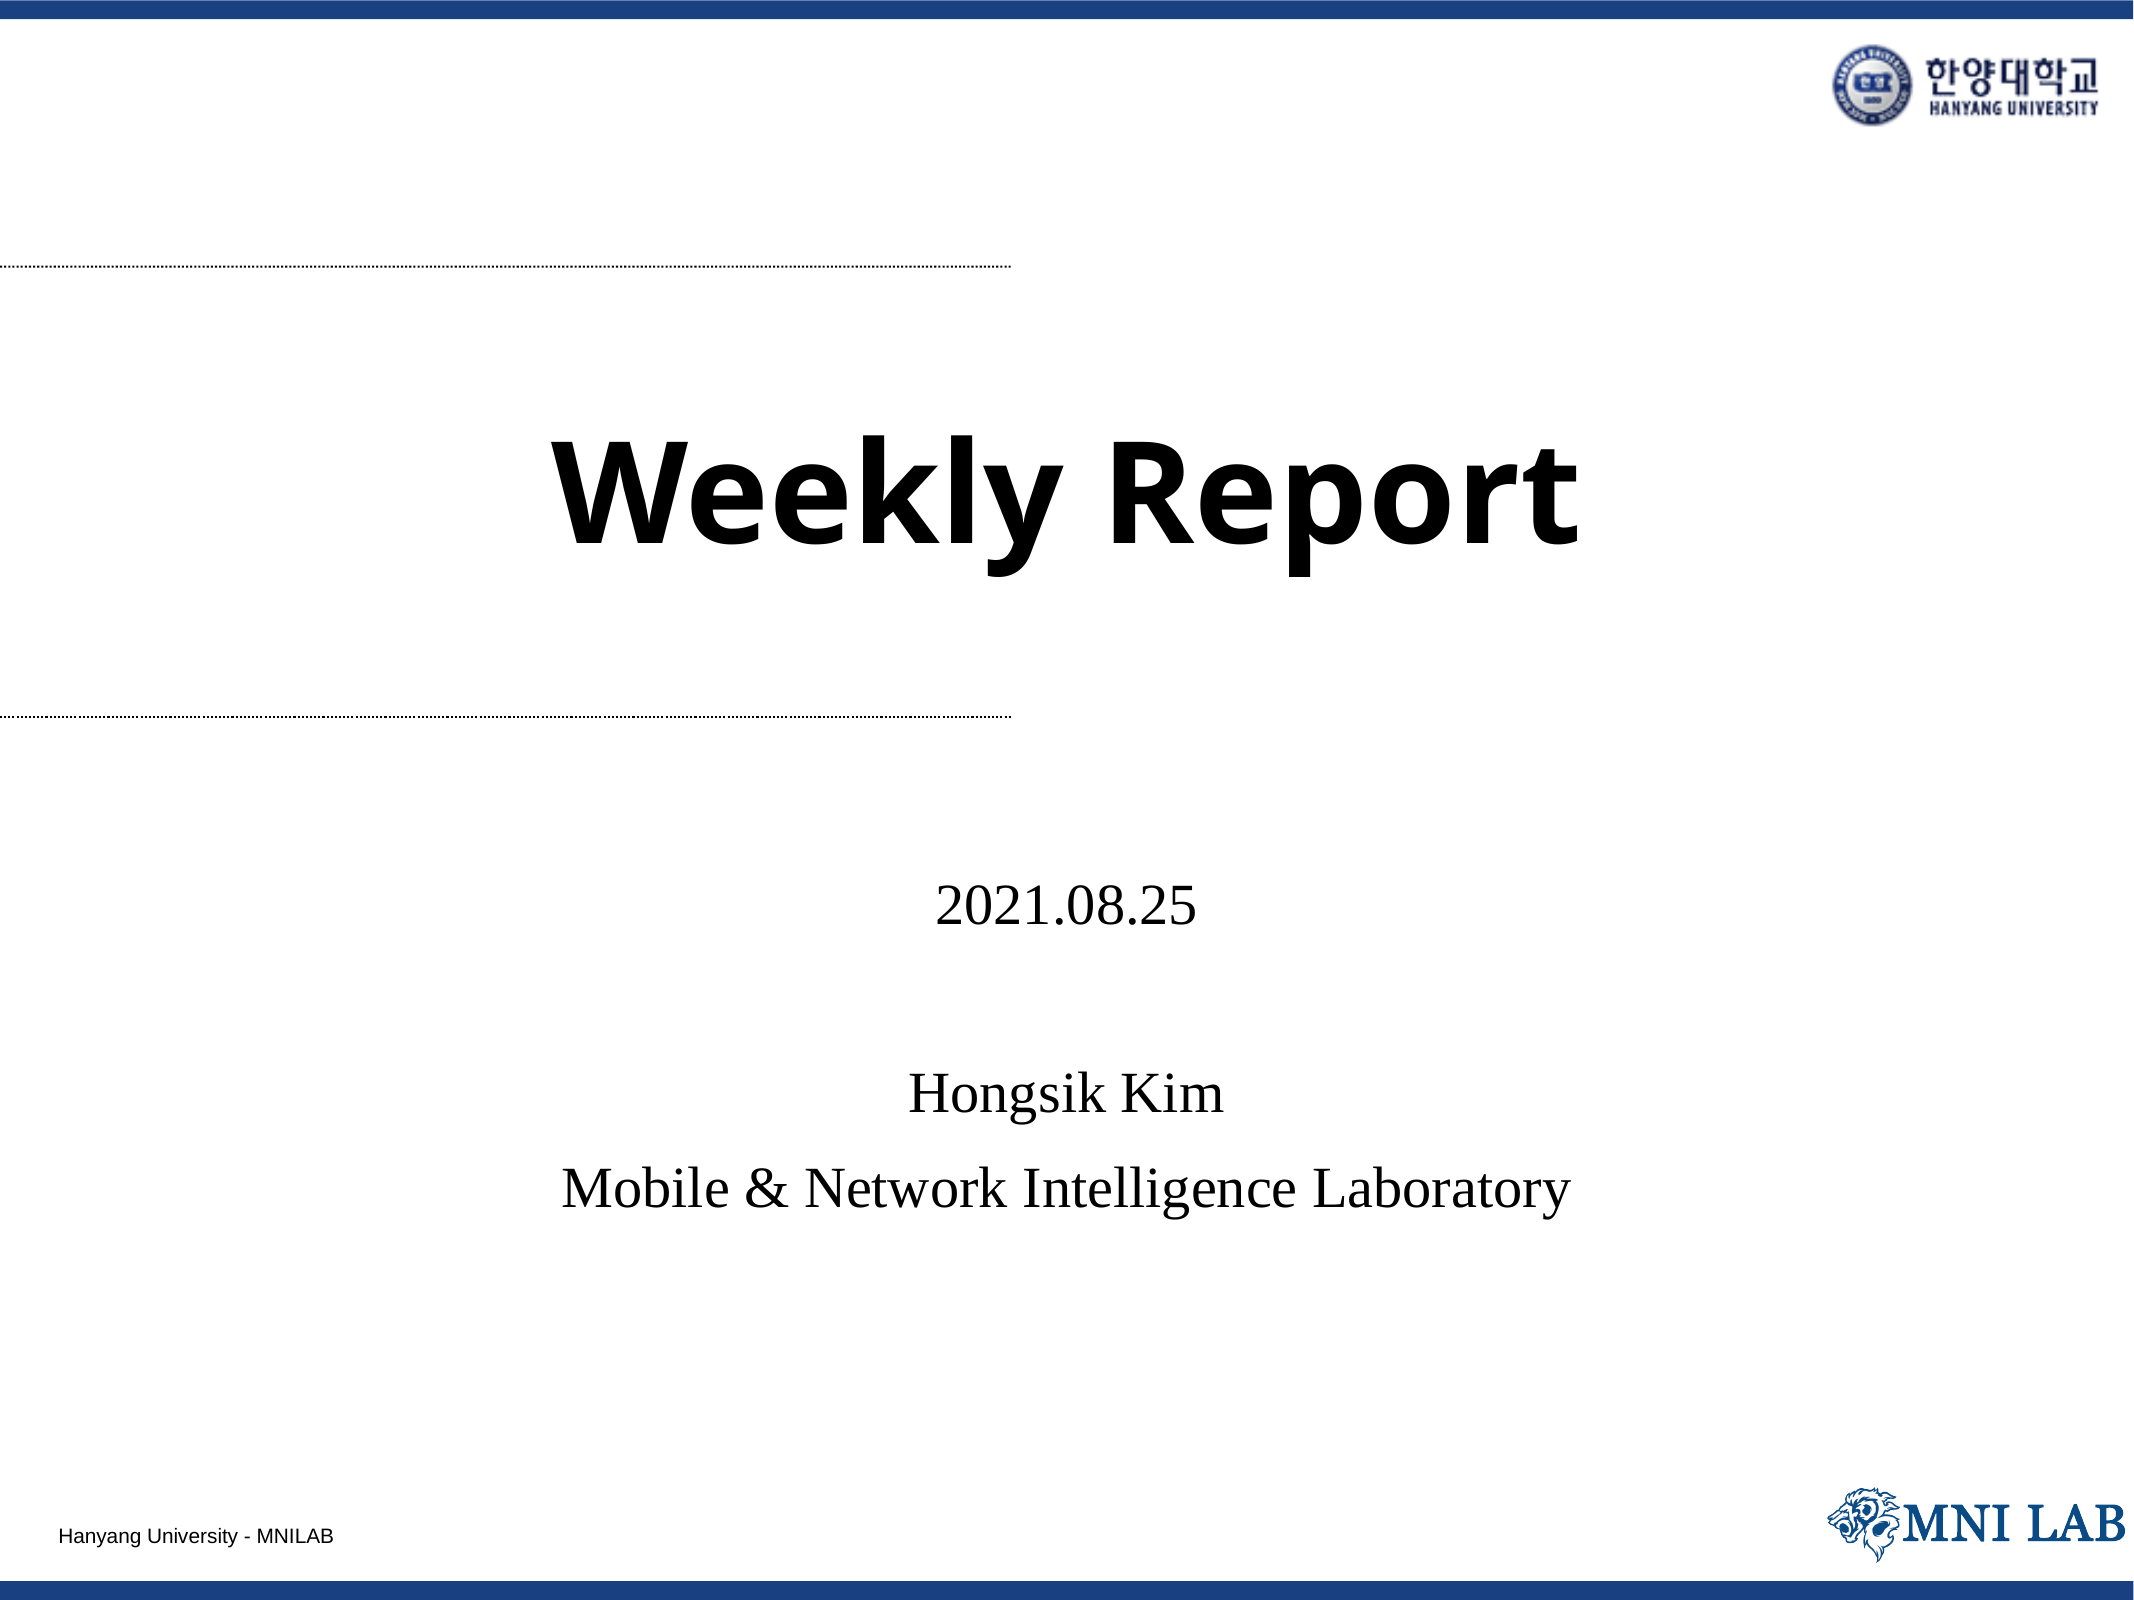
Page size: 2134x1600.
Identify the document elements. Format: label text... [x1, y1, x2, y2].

list 2021.08.25 Hongsik Kim Mobile & Network Intelligence Laboratory [319, 716, 1814, 1355]
picture [1827, 1487, 2128, 1563]
picture [1804, 43, 2134, 129]
title Weekly Report [159, 314, 1974, 659]
